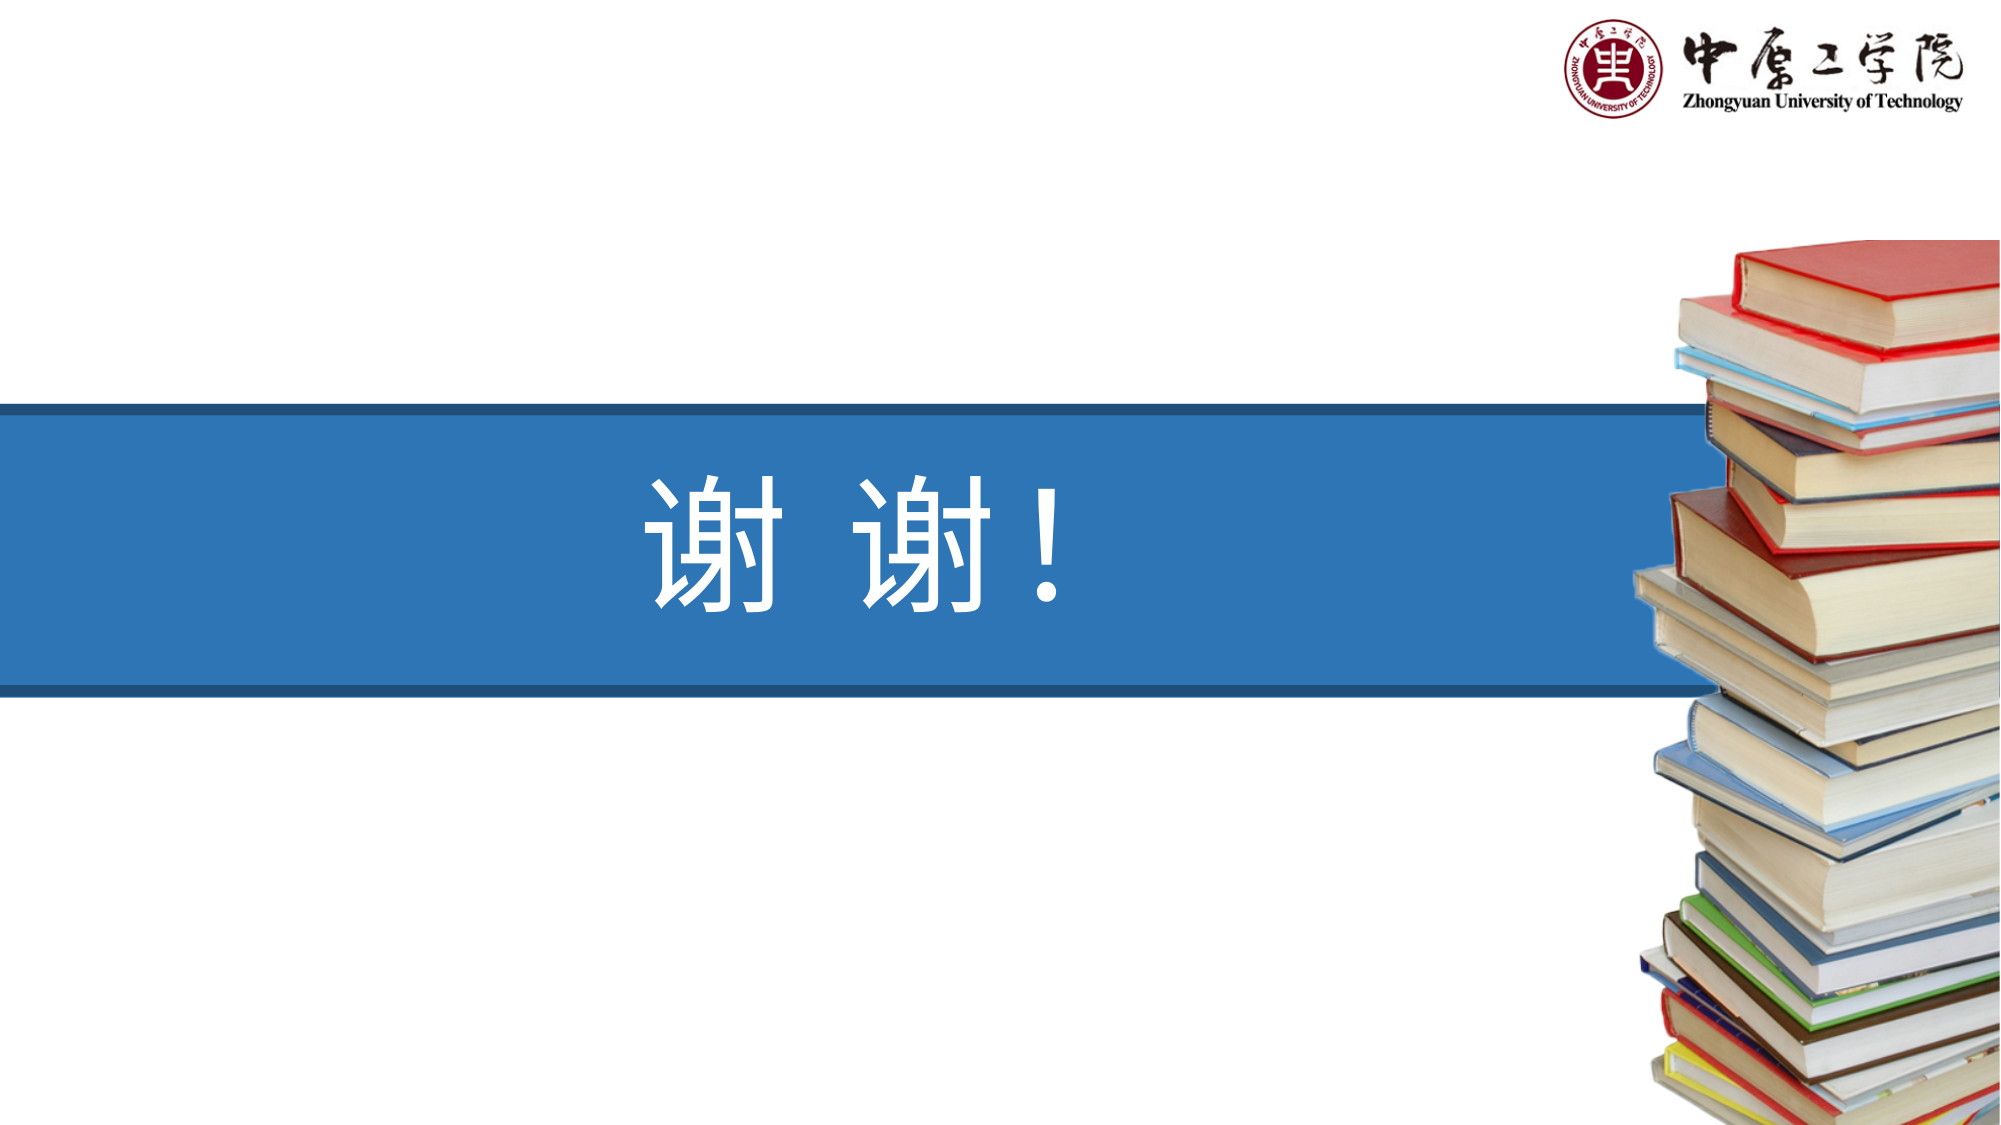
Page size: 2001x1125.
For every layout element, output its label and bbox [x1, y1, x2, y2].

picture [1561, 17, 1966, 120]
picture [1612, 240, 2000, 1125]
text_box [0, 403, 1607, 698]
